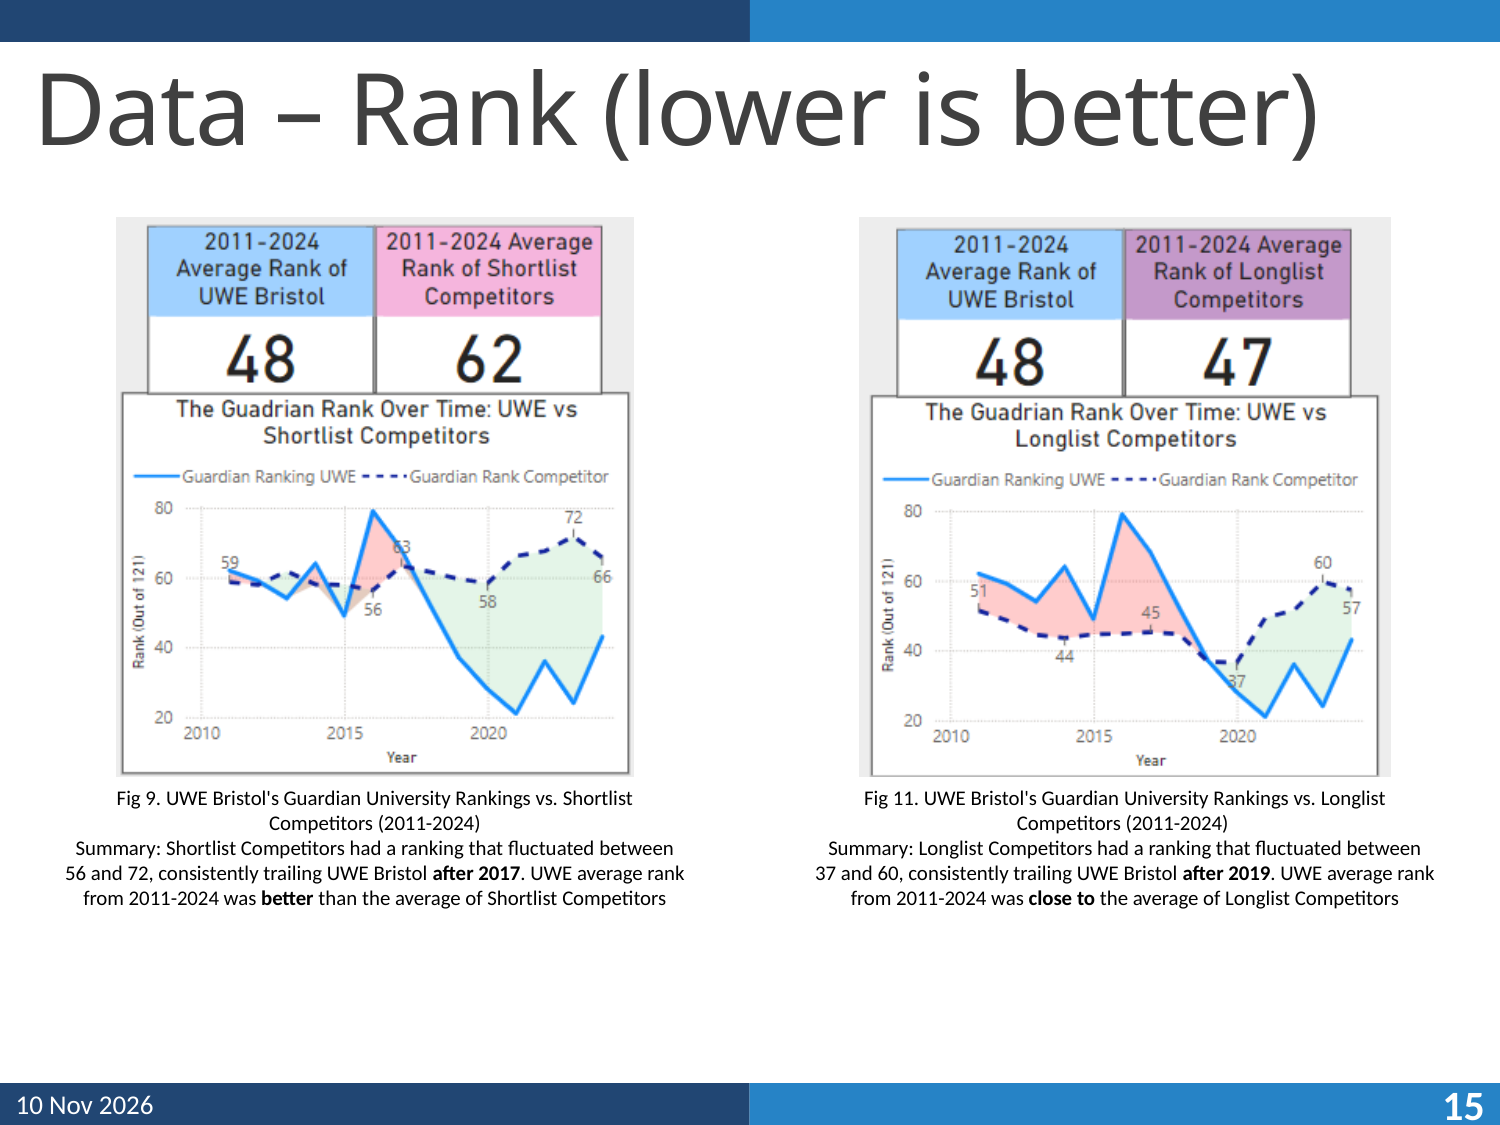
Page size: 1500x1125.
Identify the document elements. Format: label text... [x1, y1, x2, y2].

picture [115, 217, 635, 778]
slide_number 15 [1401, 1082, 1500, 1125]
text_box Fig 11. UWE Bristol's Guardian University Rankings vs. Longlist Competitors (2011-2024) Summary: Longlist Competitors had a ranking that fluctuated between 37 and 60, consistently trailing UWE Bristol after 2019. UWE average rank from 2011-2024 was close to the average of Longlist Competitors [799, 776, 1451, 917]
slide_number 17-Jan-25 [0, 1082, 181, 1125]
title Data – Rank (lower is better) [0, 56, 1500, 219]
text_box Fig 9. UWE Bristol's Guardian University Rankings vs. Shortlist Competitors (2011-2024) Summary: Shortlist Competitors had a ranking that fluctuated between 56 and 72, consistently trailing UWE Bristol after 2017. UWE average rank from 2011-2024 was better than the average of Shortlist Competitors [49, 776, 701, 917]
picture [858, 217, 1392, 778]
